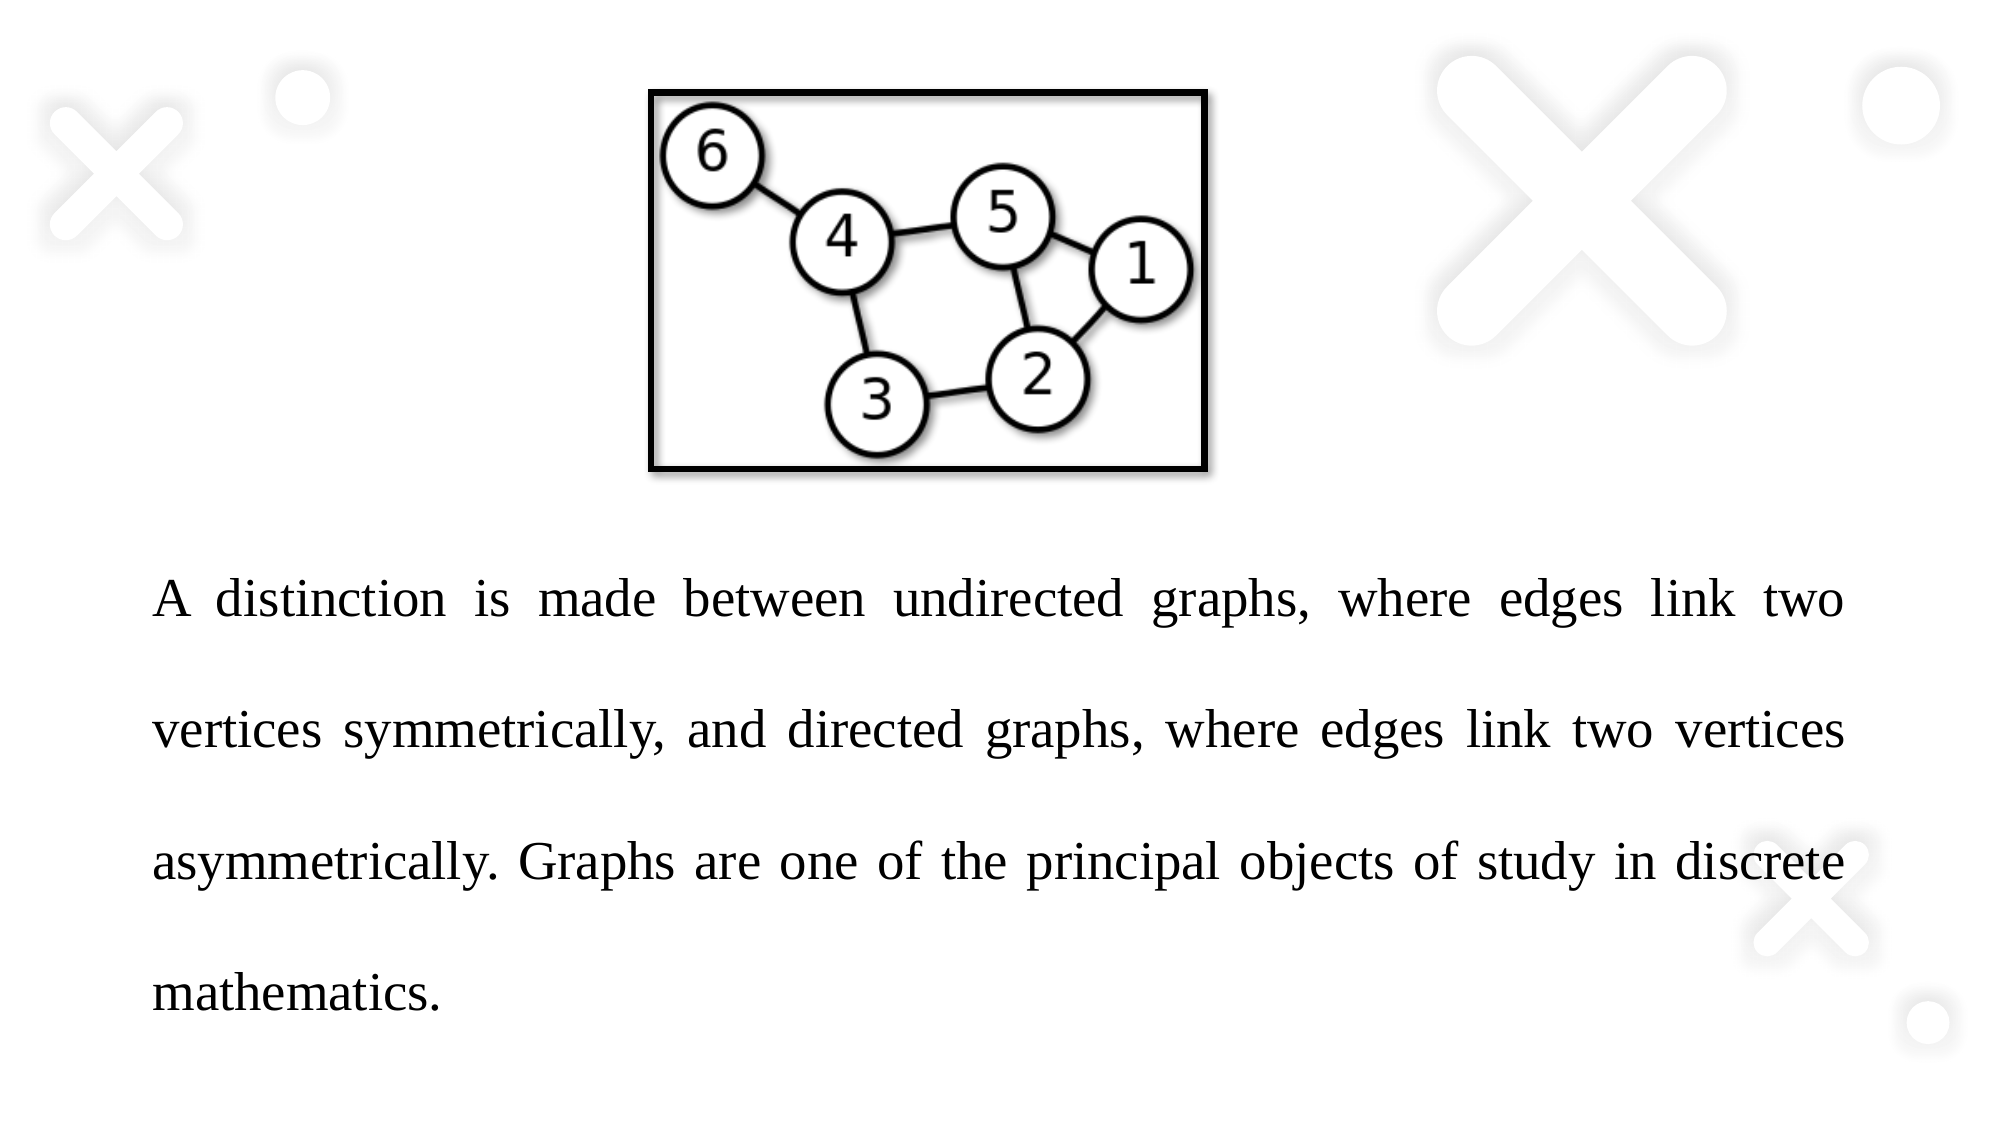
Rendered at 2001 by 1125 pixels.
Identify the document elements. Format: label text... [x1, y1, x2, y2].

title A distinction is made between undirected graphs, where edges link two vertices symmetrically, and directed graphs, where edges link two vertices asymmetrically. Graphs are one of the principal objects of study in discrete mathematics. [137, 488, 1863, 1030]
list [653, 95, 1202, 466]
